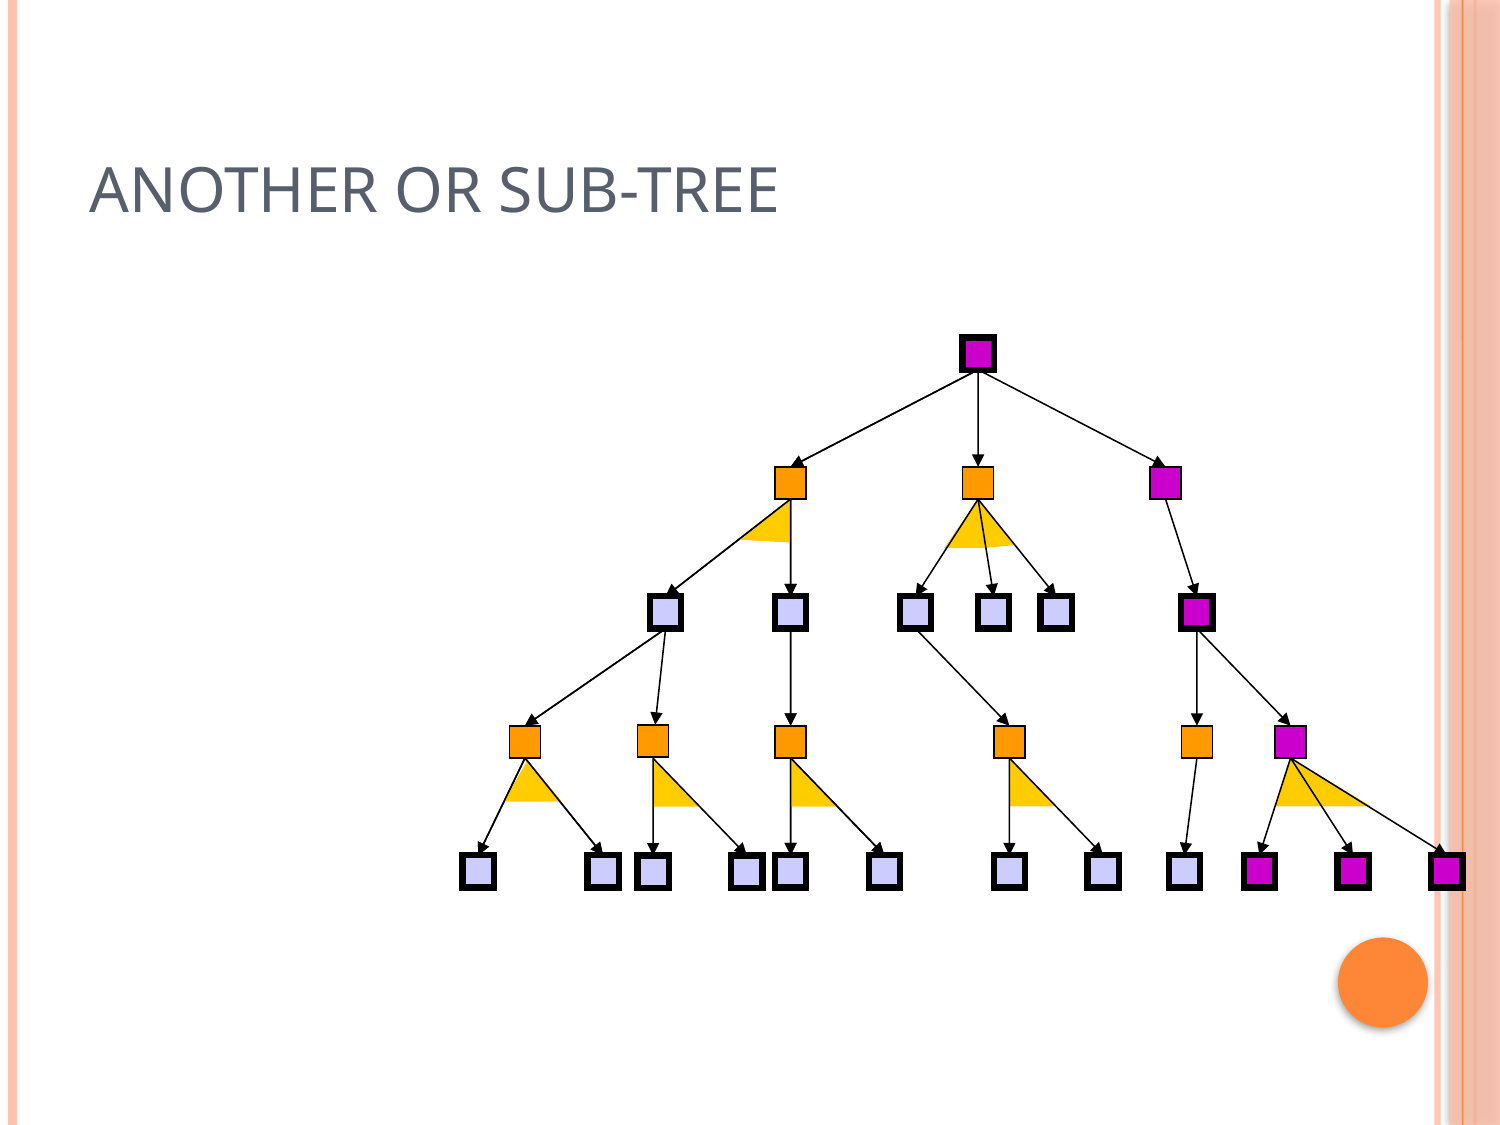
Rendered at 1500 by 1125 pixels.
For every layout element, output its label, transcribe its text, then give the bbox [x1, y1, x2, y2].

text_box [461, 336, 995, 888]
title Another OR Sub-Tree [75, 45, 1300, 233]
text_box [996, 336, 1463, 889]
